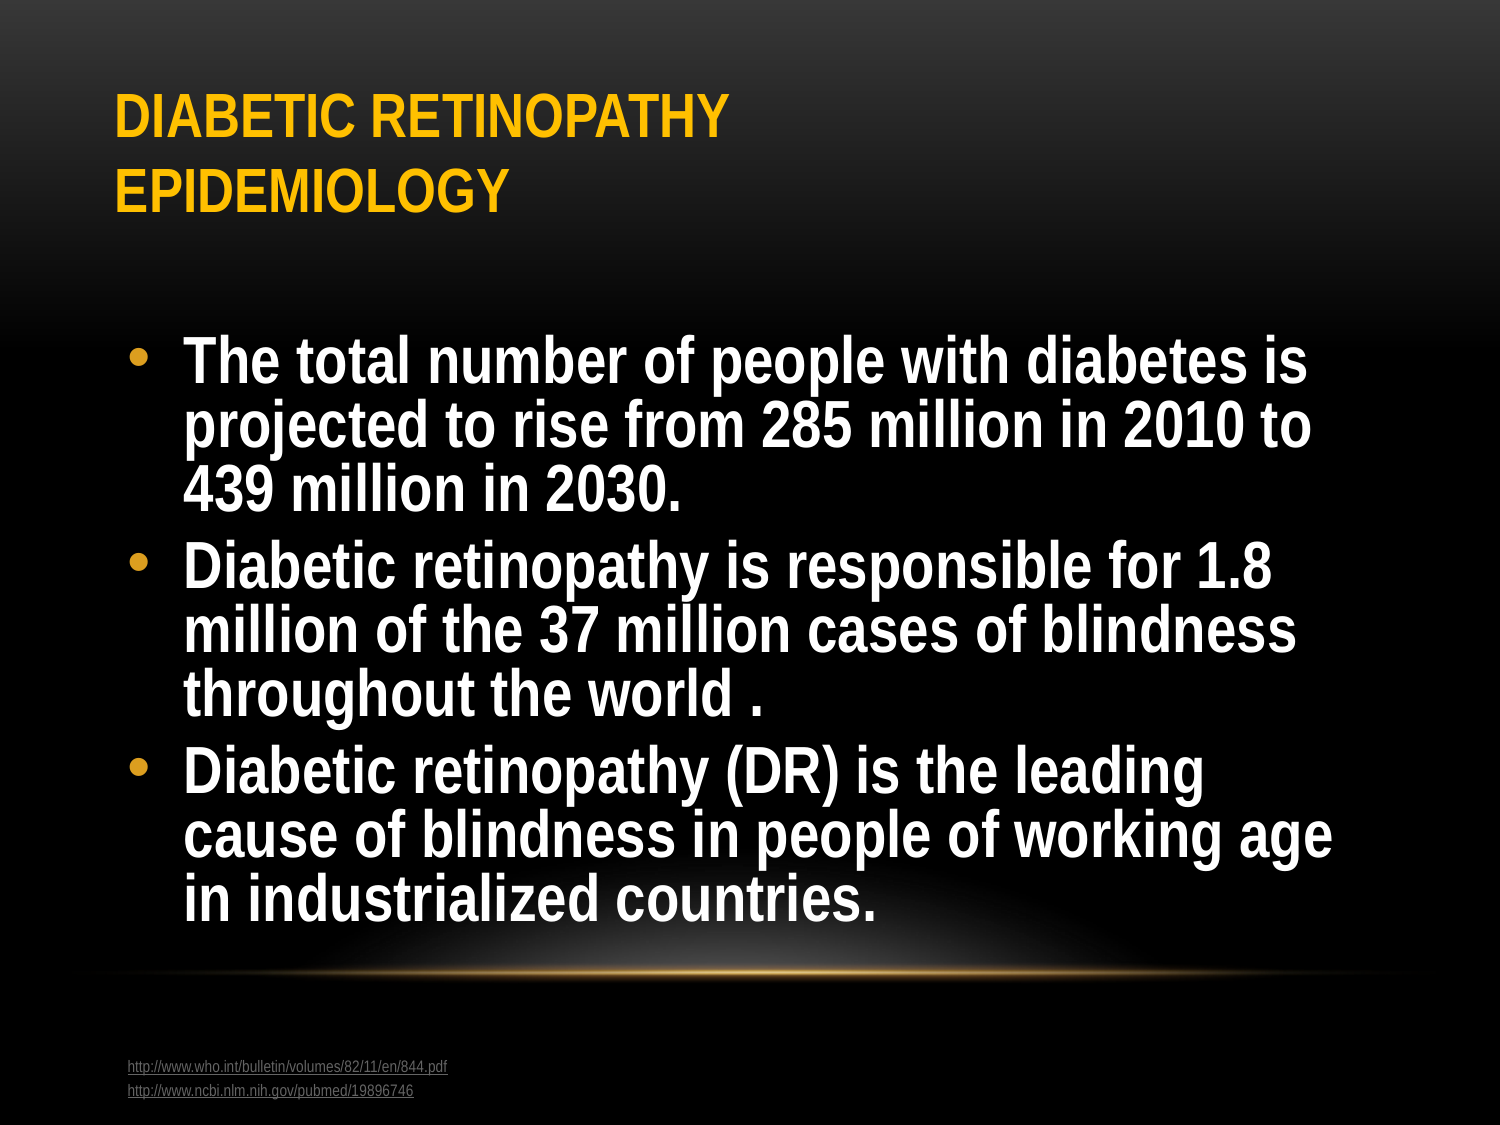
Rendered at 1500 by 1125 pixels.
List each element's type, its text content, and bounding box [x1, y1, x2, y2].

picture [0, 0, 1500, 1125]
title DIABETIC RETINOPATHY EPIDEMIOLOGY [99, 45, 1400, 233]
list The total number of people with diabetes is projected to rise from 285 million in 2010 to 439 million in 2030. Diabetic retinopathy is responsible for 1.8 million of the 37 million cases of blindness throughout the world . Diabetic retinopathy (DR) is the leading cause of blindness in people of working age in industrialized countries. http://www.who.int/bulletin/volumes/82/11/en/844.pdf http://www.ncbi.nlm.nih.gov/pubmed/19896746 [112, 324, 1388, 1125]
